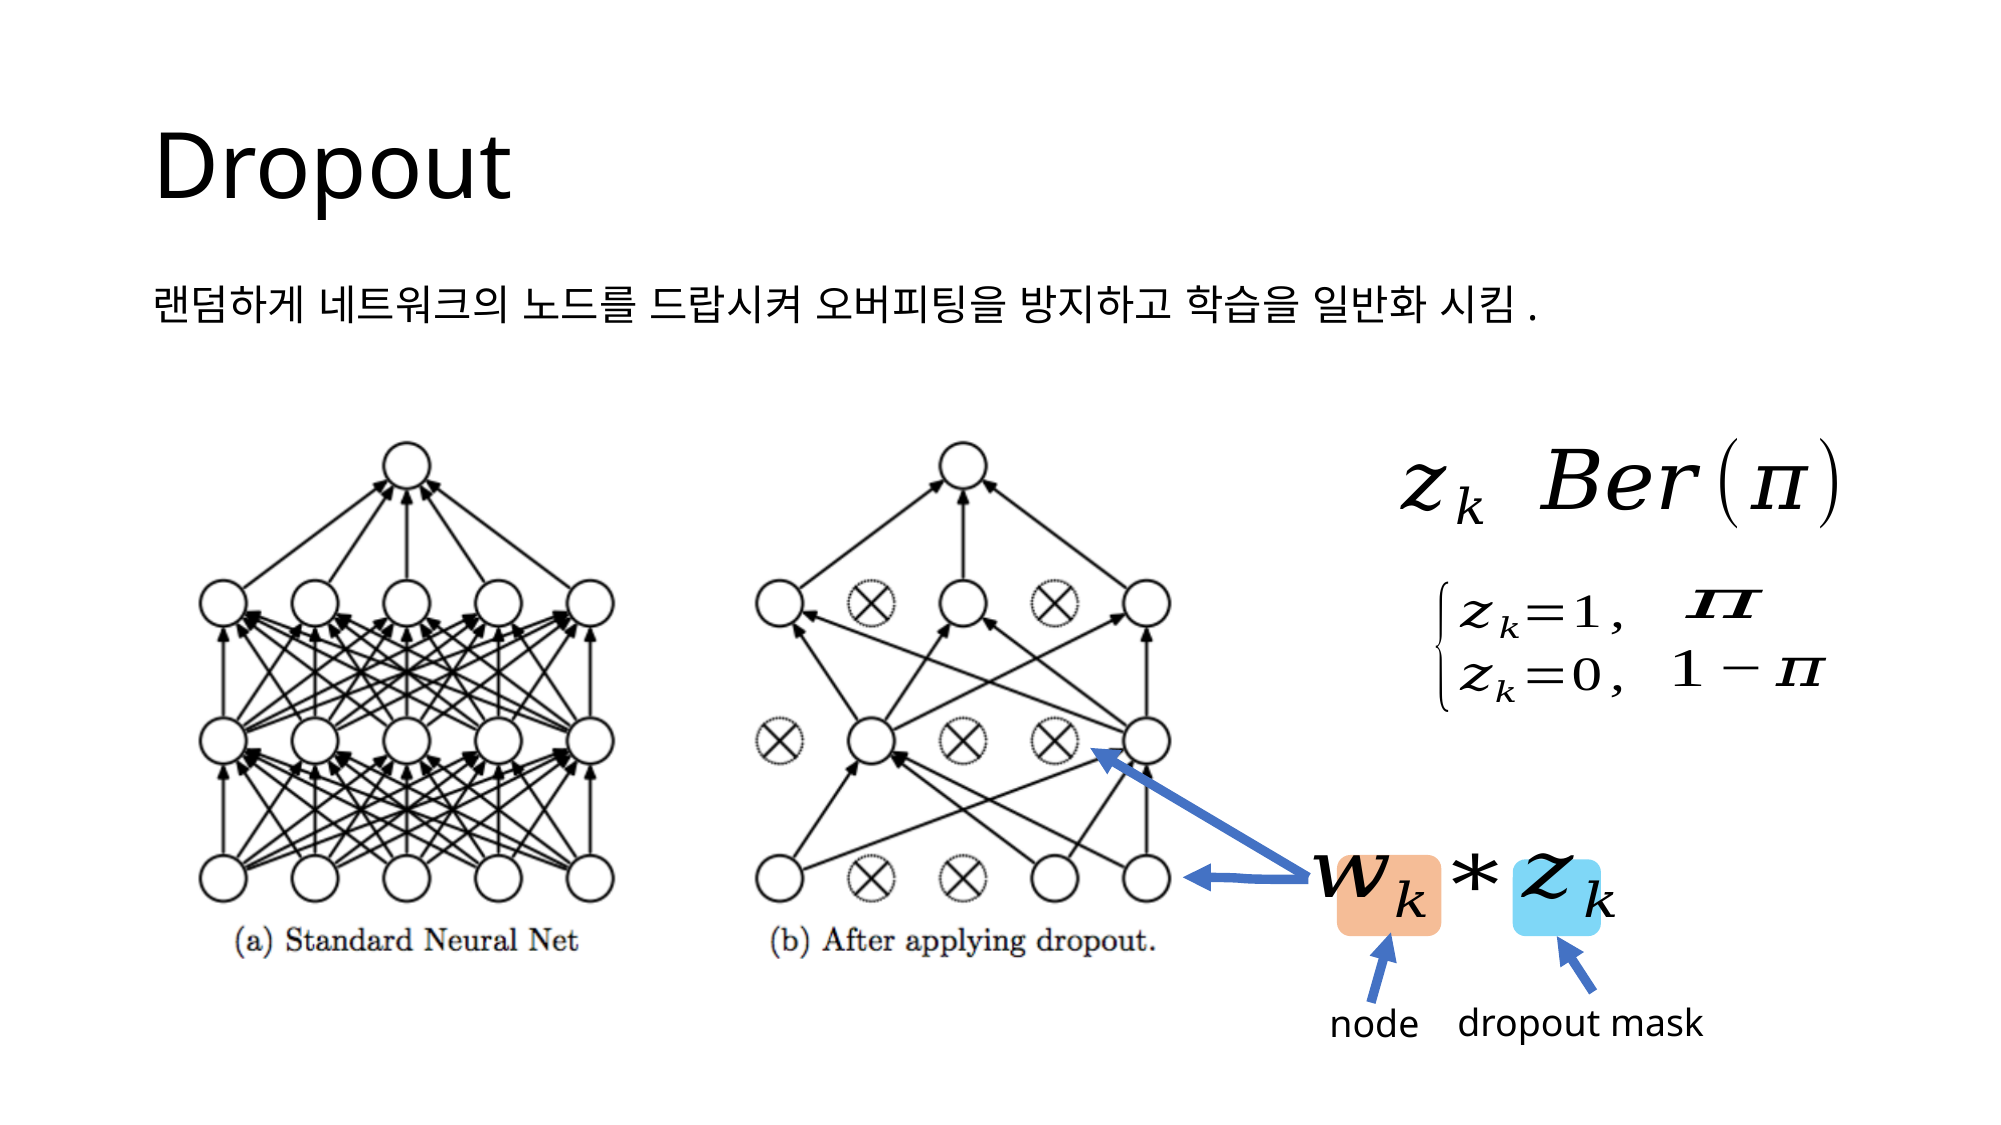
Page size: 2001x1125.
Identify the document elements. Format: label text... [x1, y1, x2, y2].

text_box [1340, 431, 1907, 849]
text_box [1090, 747, 1695, 1054]
picture [138, 437, 1188, 961]
title Dropout [137, 59, 1863, 277]
list 랜덤하게 네트워크의 노드를 드랍시켜 오버피팅을 방지하고 학습을 일반화 시킴. [137, 277, 1963, 422]
